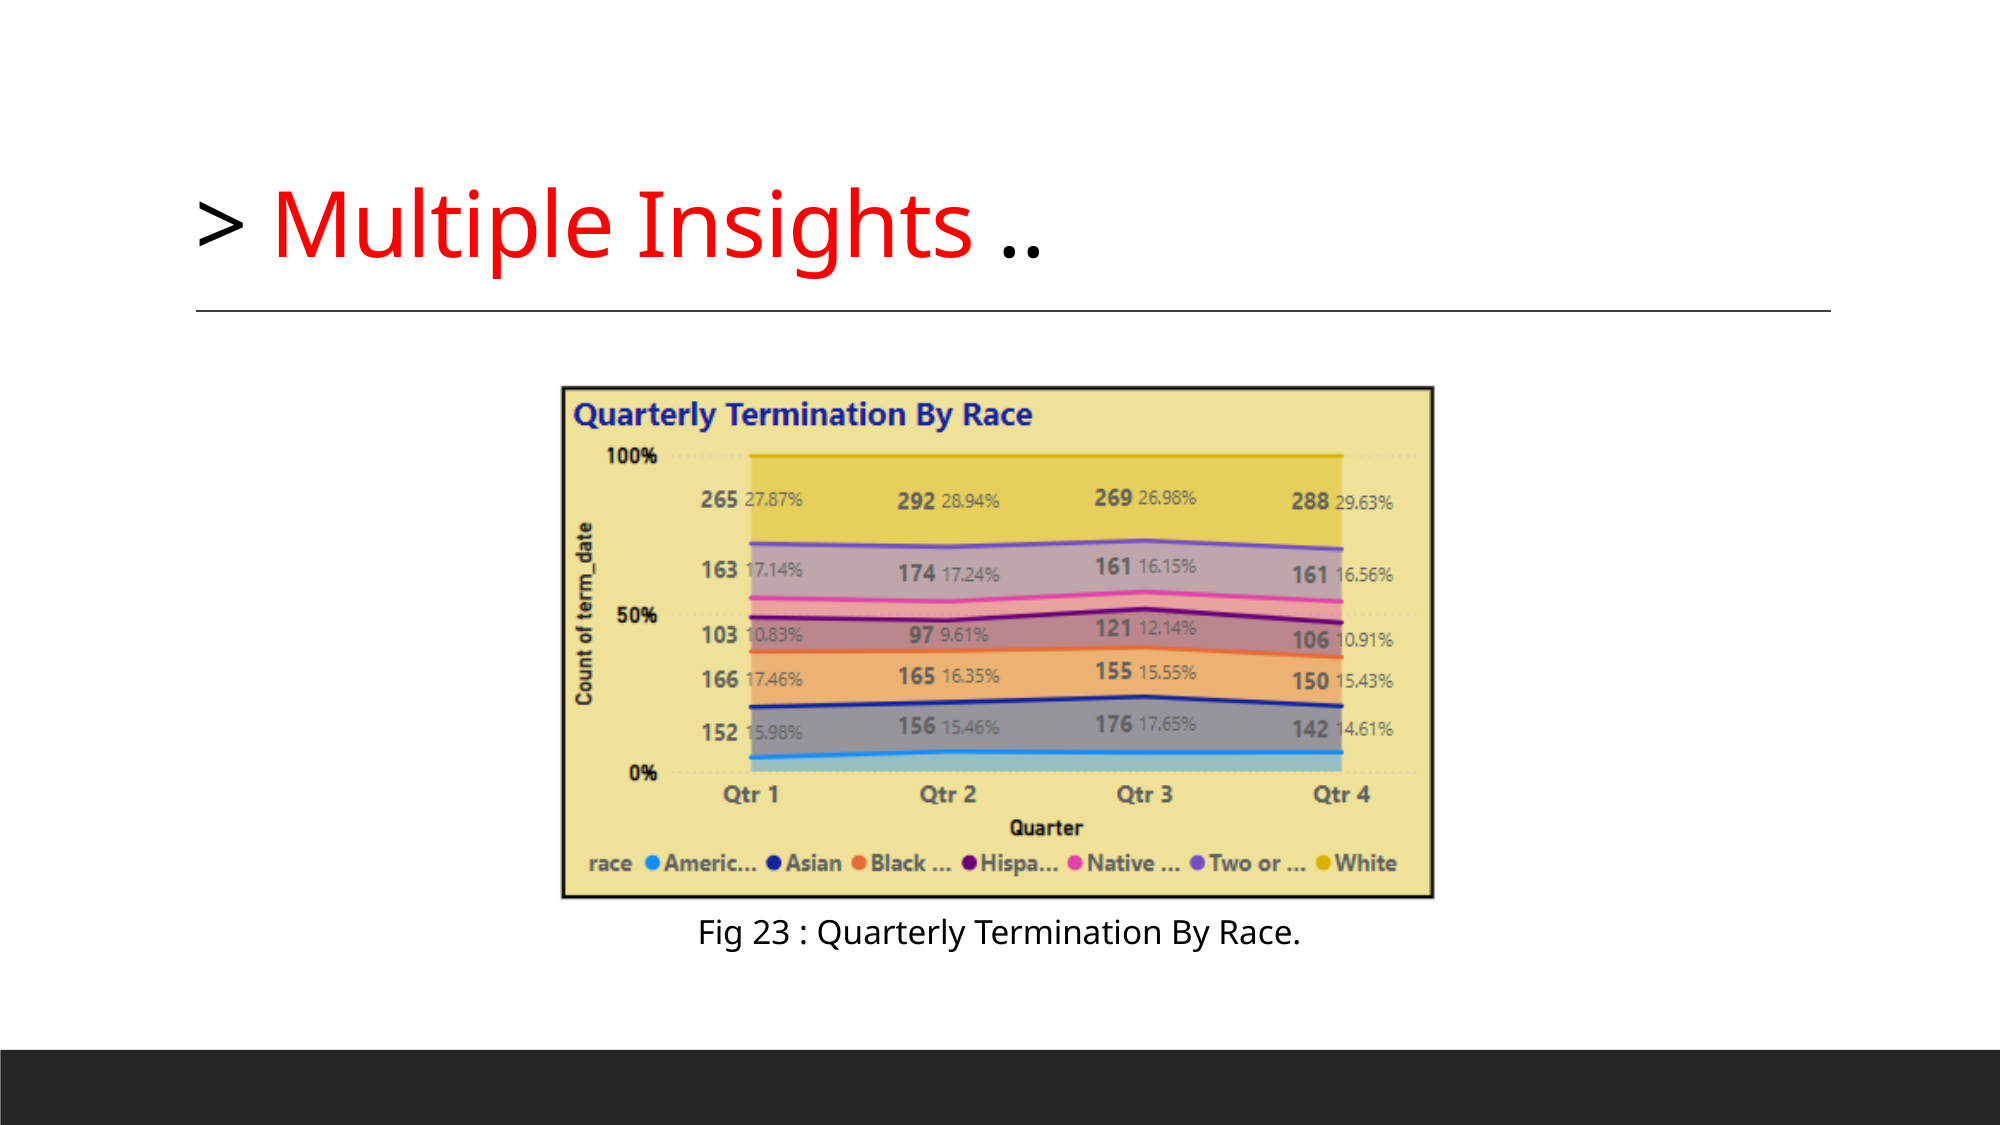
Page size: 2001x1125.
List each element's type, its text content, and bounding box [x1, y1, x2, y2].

picture [552, 375, 1448, 905]
text_box Fig 23 : Quarterly Termination By Race. [682, 913, 1318, 959]
title > Multiple Insights .. [180, 47, 1830, 285]
